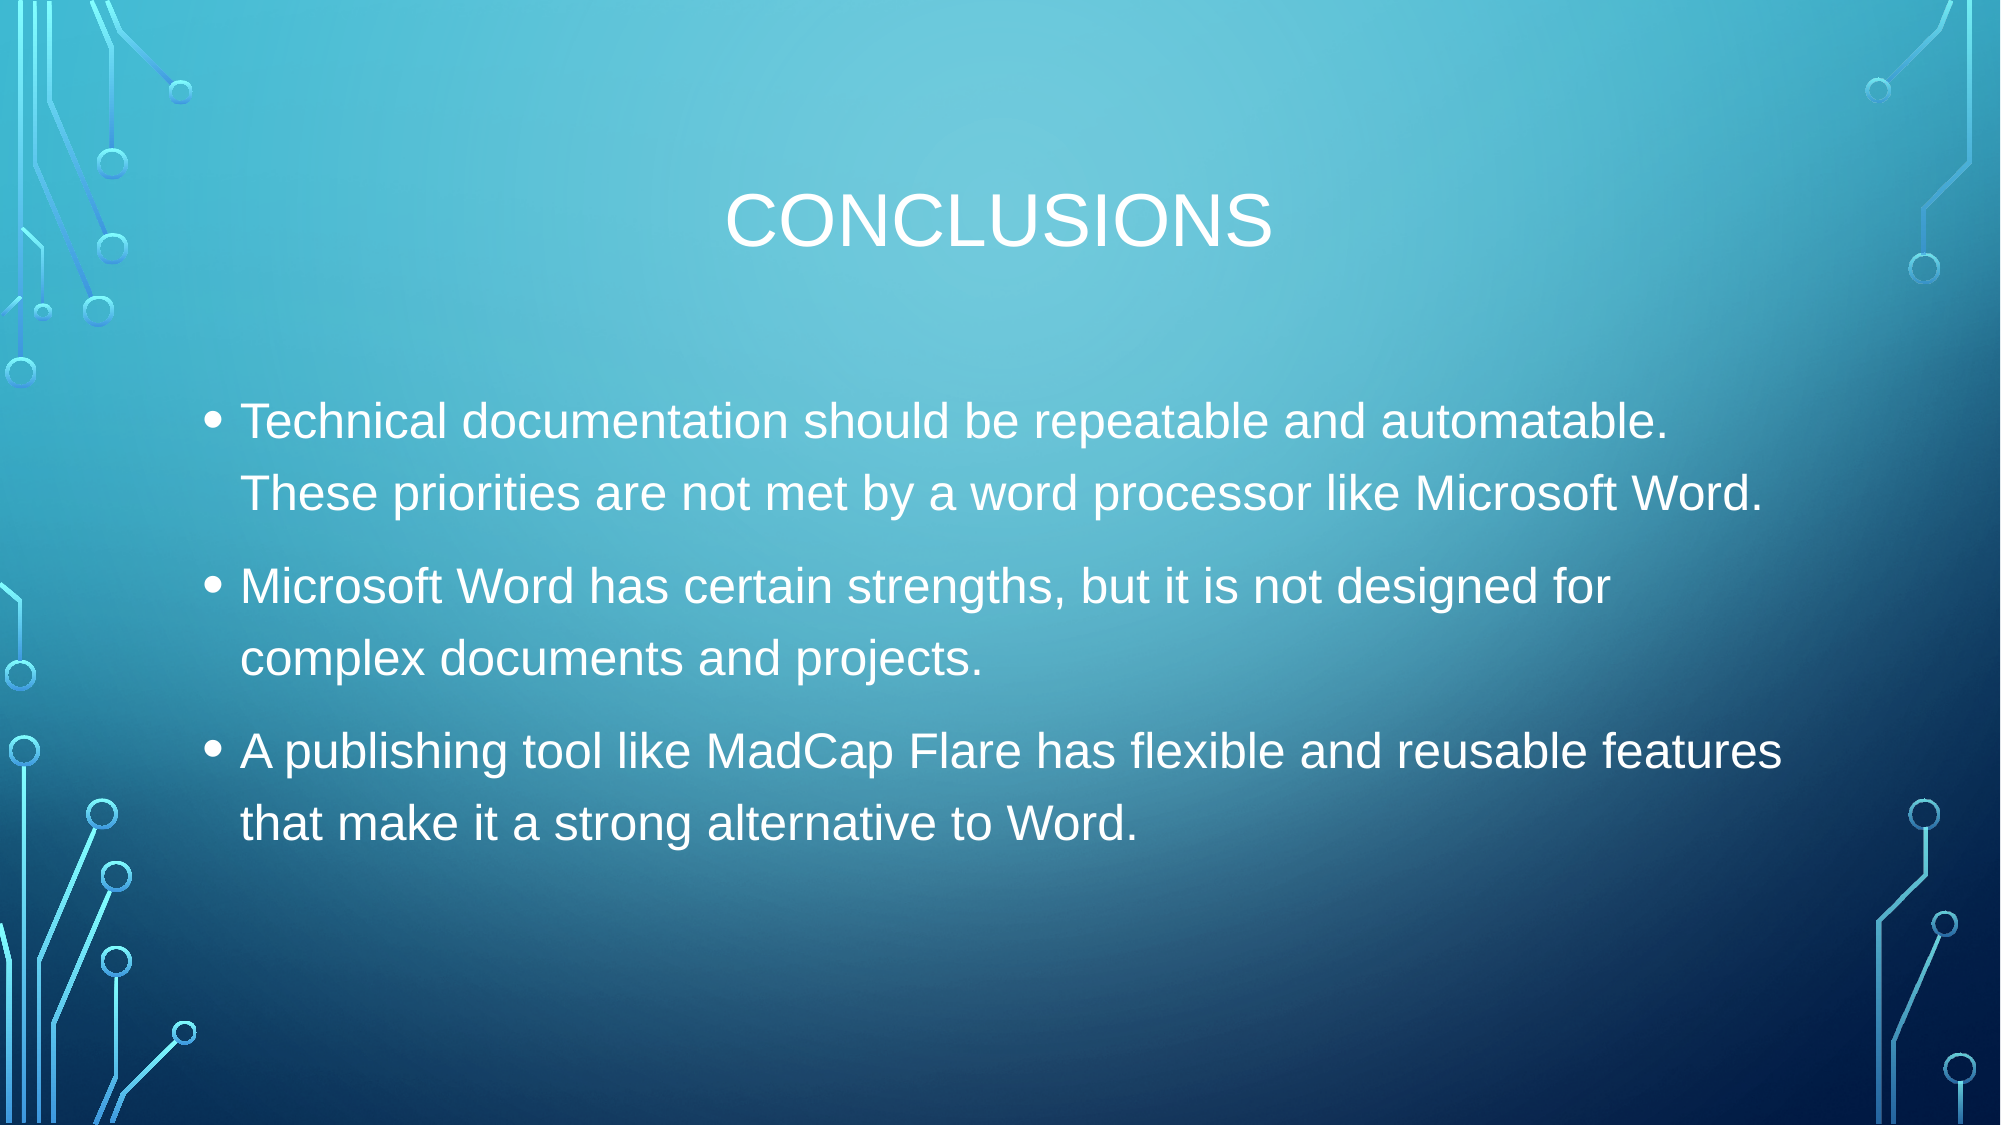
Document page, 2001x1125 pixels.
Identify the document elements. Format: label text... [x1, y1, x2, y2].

title Conclusions [187, 101, 1813, 344]
list Technical documentation should be repeatable and automatable. These priorities are not met by a word processor like Microsoft Word. Microsoft Word has certain strengths, but it is not designed for complex documents and projects. A publishing tool like MadCap Flare has flexible and reusable features that make it a strong alternative to Word. [187, 369, 1813, 950]
